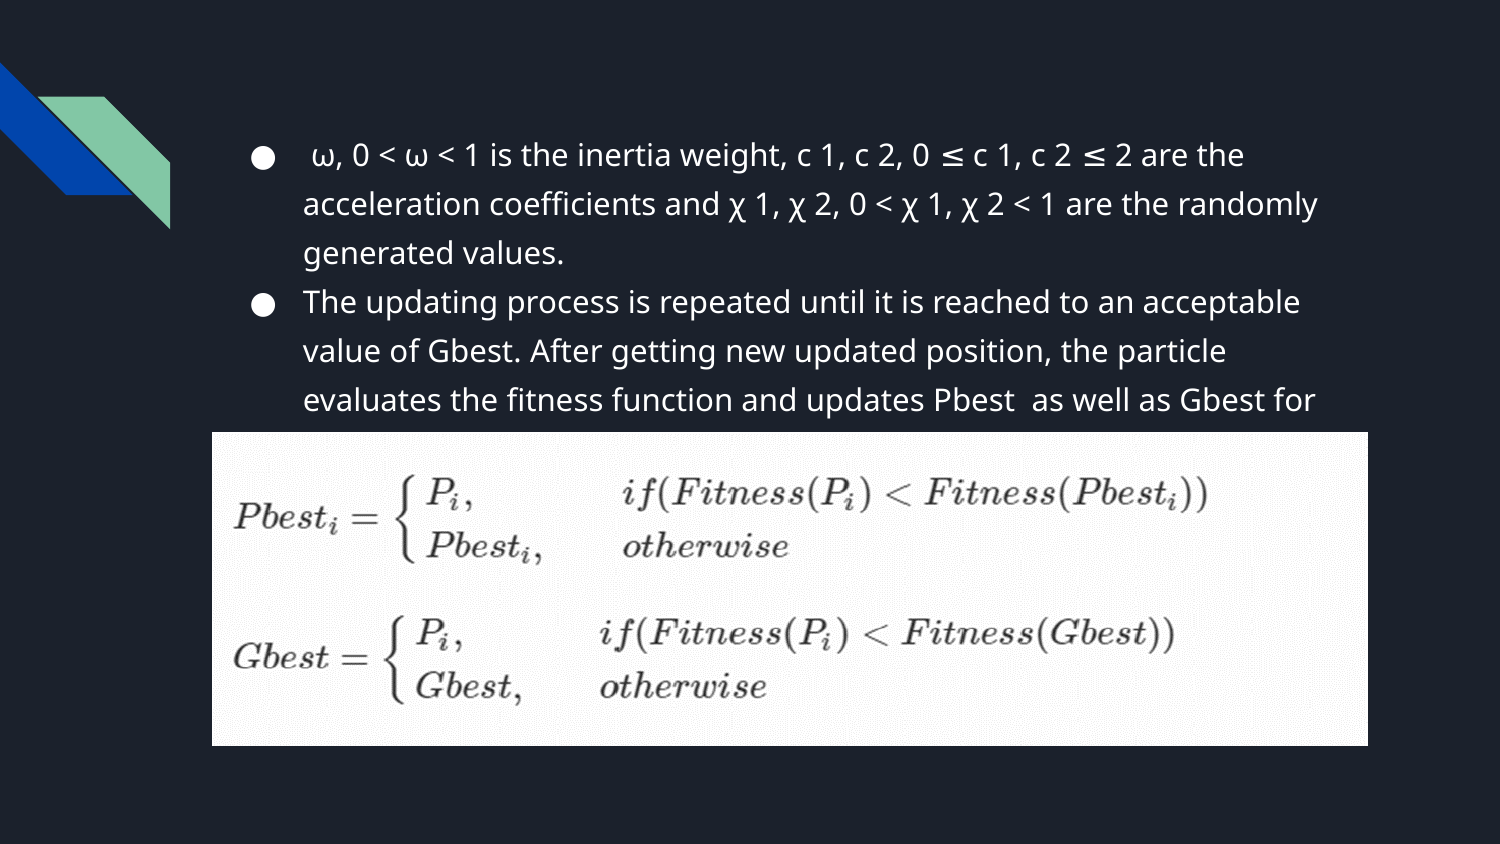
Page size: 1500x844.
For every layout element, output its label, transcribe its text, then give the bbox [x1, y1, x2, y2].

picture [212, 432, 1368, 746]
list ω, 0 < ω < 1 is the inertia weight, c 1, c 2, 0 ≤ c 1, c 2 ≤ 2 are the acceleration coefficients and χ 1, χ 2, 0 < χ 1, χ 2 < 1 are the randomly generated values. The updating process is repeated until it is reached to an acceptable value of Gbest. After getting new updated position, the particle evaluates the fitness function and updates Pbest as well as Gbest for the minimization problem as follows [212, 111, 1368, 431]
